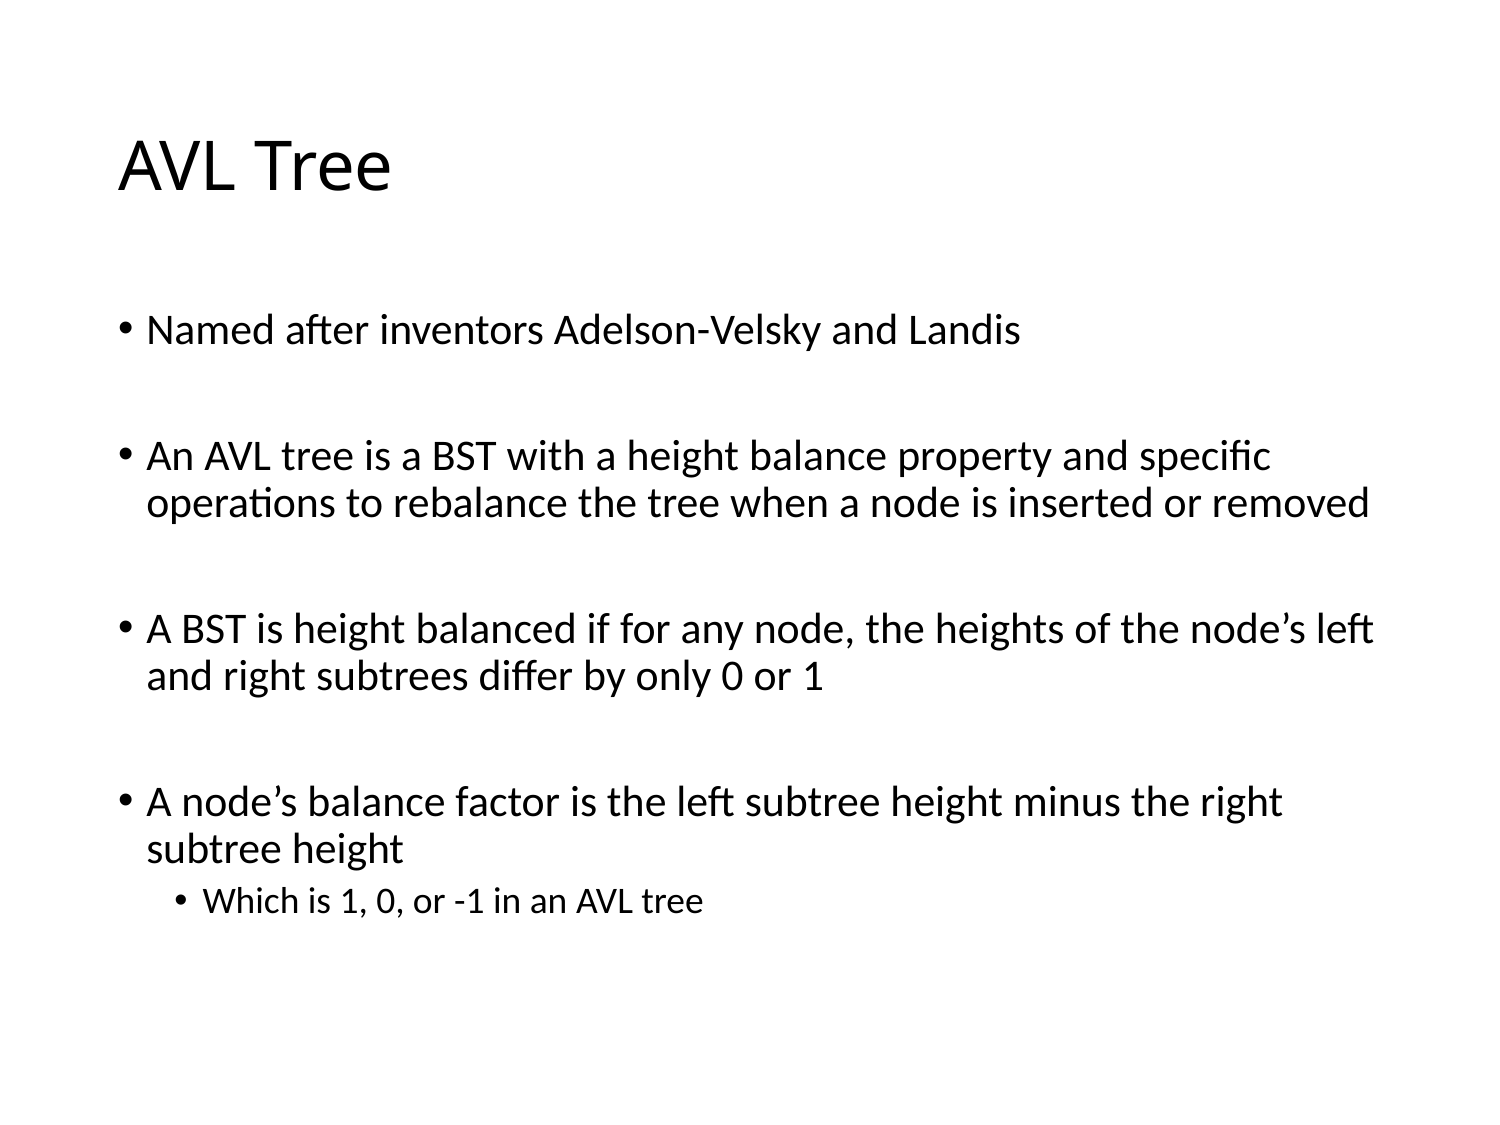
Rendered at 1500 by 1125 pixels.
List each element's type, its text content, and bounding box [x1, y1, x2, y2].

list Named after inventors Adelson-Velsky and Landis An AVL tree is a BST with a height balance property and specific operations to rebalance the tree when a node is inserted or removed A BST is height balanced if for any node, the heights of the node’s left and right subtrees differ by only 0 or 1 A node’s balance factor is the left subtree height minus the right subtree height Which is 1, 0, or -1 in an AVL tree [103, 299, 1397, 1014]
title AVL Tree [103, 59, 1397, 278]
